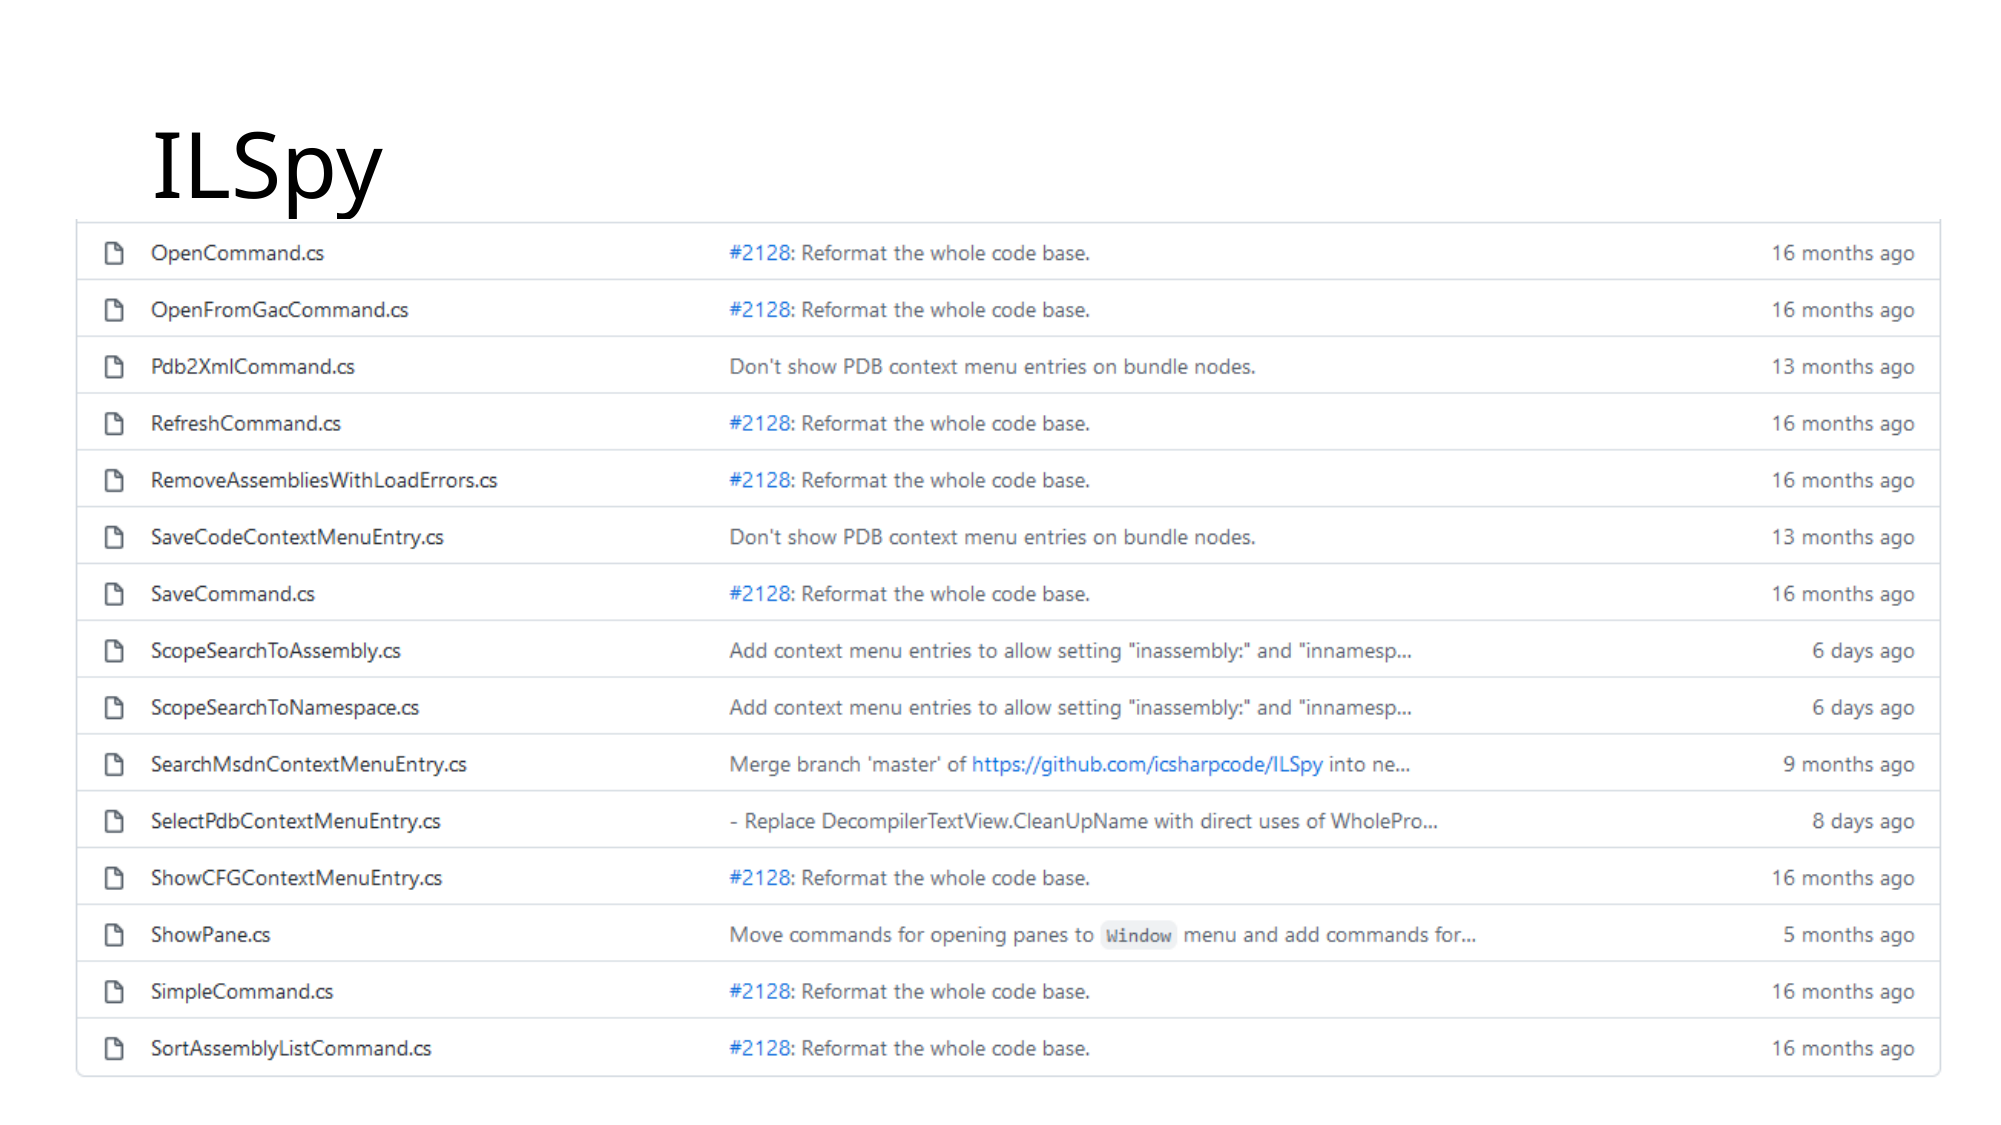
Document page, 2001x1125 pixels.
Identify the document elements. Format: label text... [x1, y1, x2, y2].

title ILSpy [137, 59, 1863, 219]
picture [73, 219, 1946, 1088]
